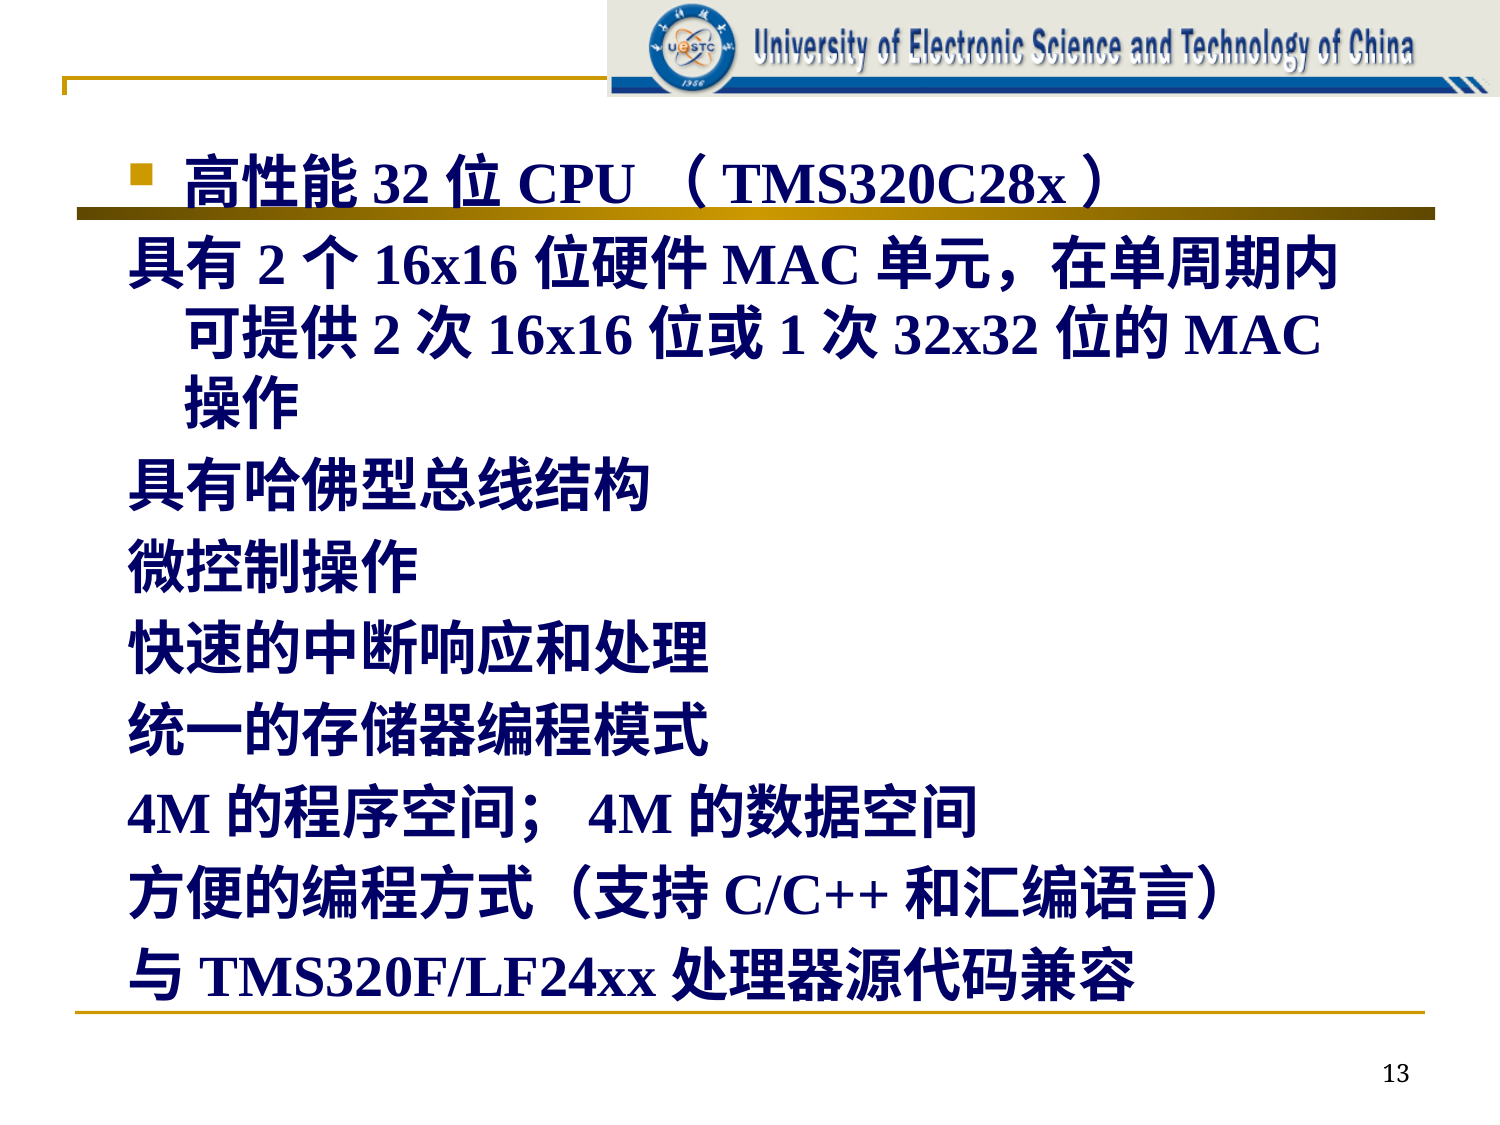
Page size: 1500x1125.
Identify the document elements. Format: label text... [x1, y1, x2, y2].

picture [607, 0, 1500, 97]
list 高性能32位CPU（TMS320C28x） 具有2个16x16位硬件MAC单元，在单周期内可提供2次16x16位或1次32x32位的MAC操作 具有哈佛型总线结构 微控制操作 快速的中断响应和处理 统一的存储器编程模式 4M的程序空间；4M的数据空间 方便的编程方式（支持C/C++和汇编语言） 与TMS320F/LF24xx处理器源代码兼容 [112, 137, 1388, 988]
slide_number 13 [1074, 1023, 1426, 1100]
